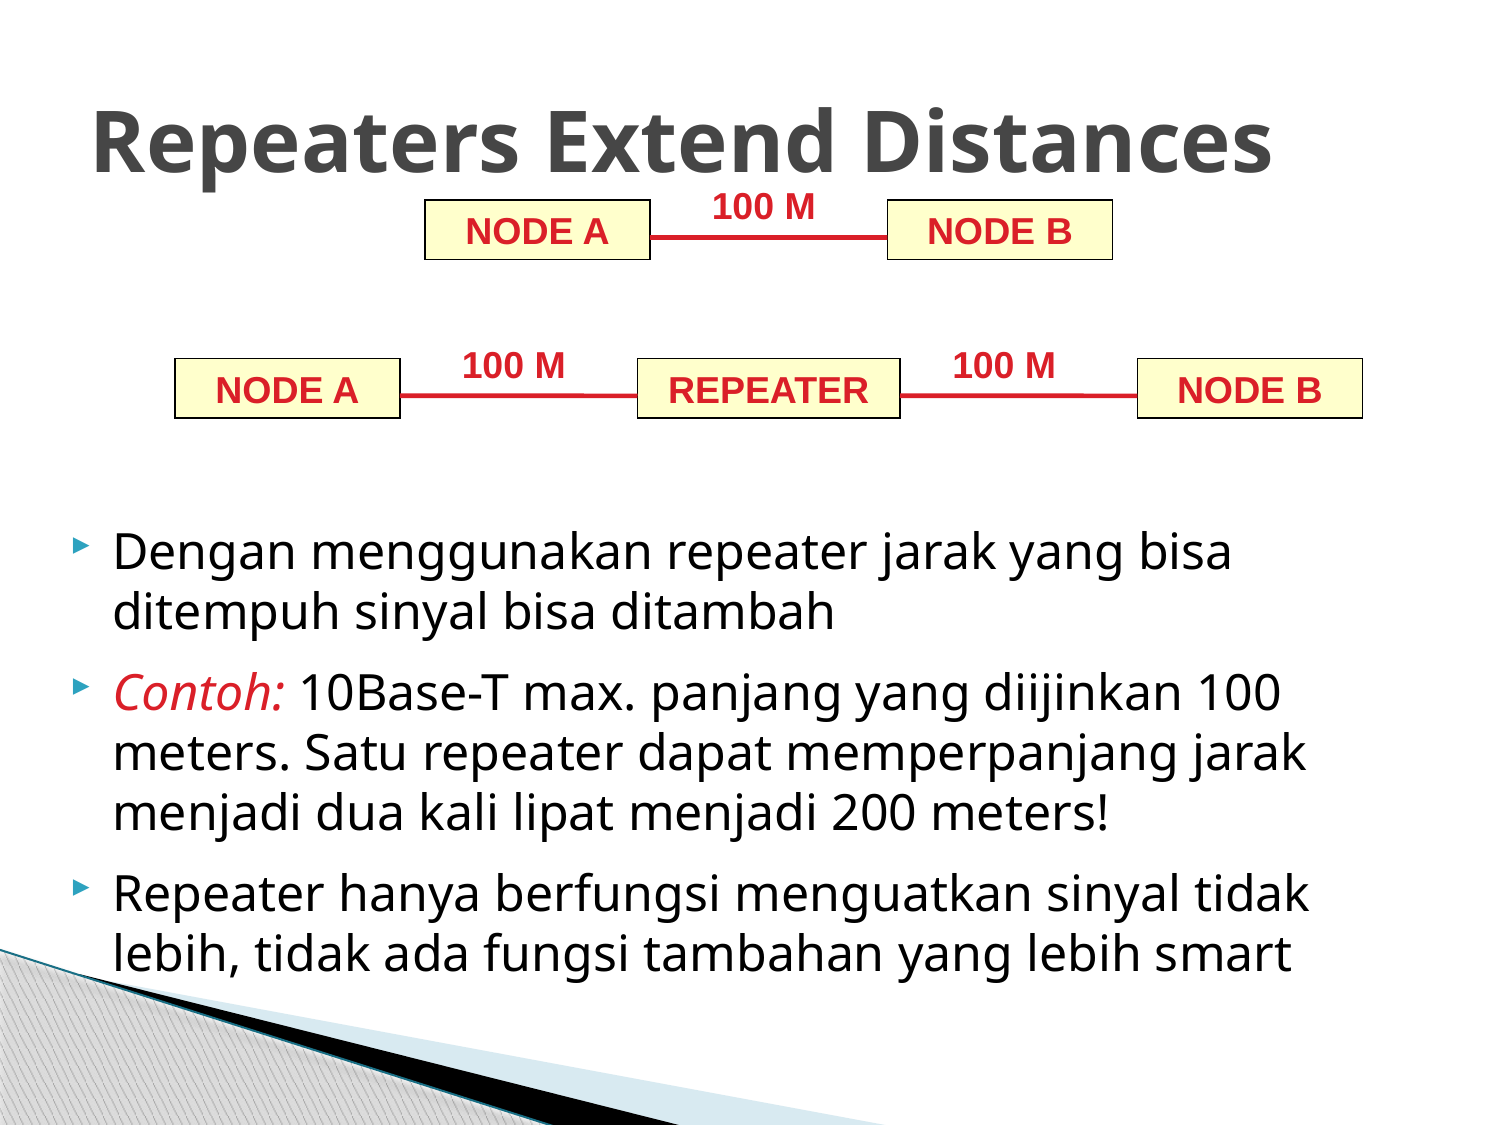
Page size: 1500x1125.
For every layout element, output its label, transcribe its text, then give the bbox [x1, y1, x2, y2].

text_box NODE B [887, 199, 1113, 260]
list Dengan menggunakan repeater jarak yang bisa ditempuh sinyal bisa ditambah Contoh: 10Base-T max. panjang yang diijinkan 100 meters. Satu repeater dapat memperpanjang jarak menjadi dua kali lipat menjadi 200 meters! Repeater hanya berfungsi menguatkan sinyal tidak lebih, tidak ada fungsi tambahan yang lebih smart [37, 512, 1463, 875]
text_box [174, 332, 1363, 426]
title Repeaters Extend Distances [75, 45, 1425, 233]
text_box NODE A [424, 199, 650, 260]
text_box 100 M [697, 174, 873, 235]
